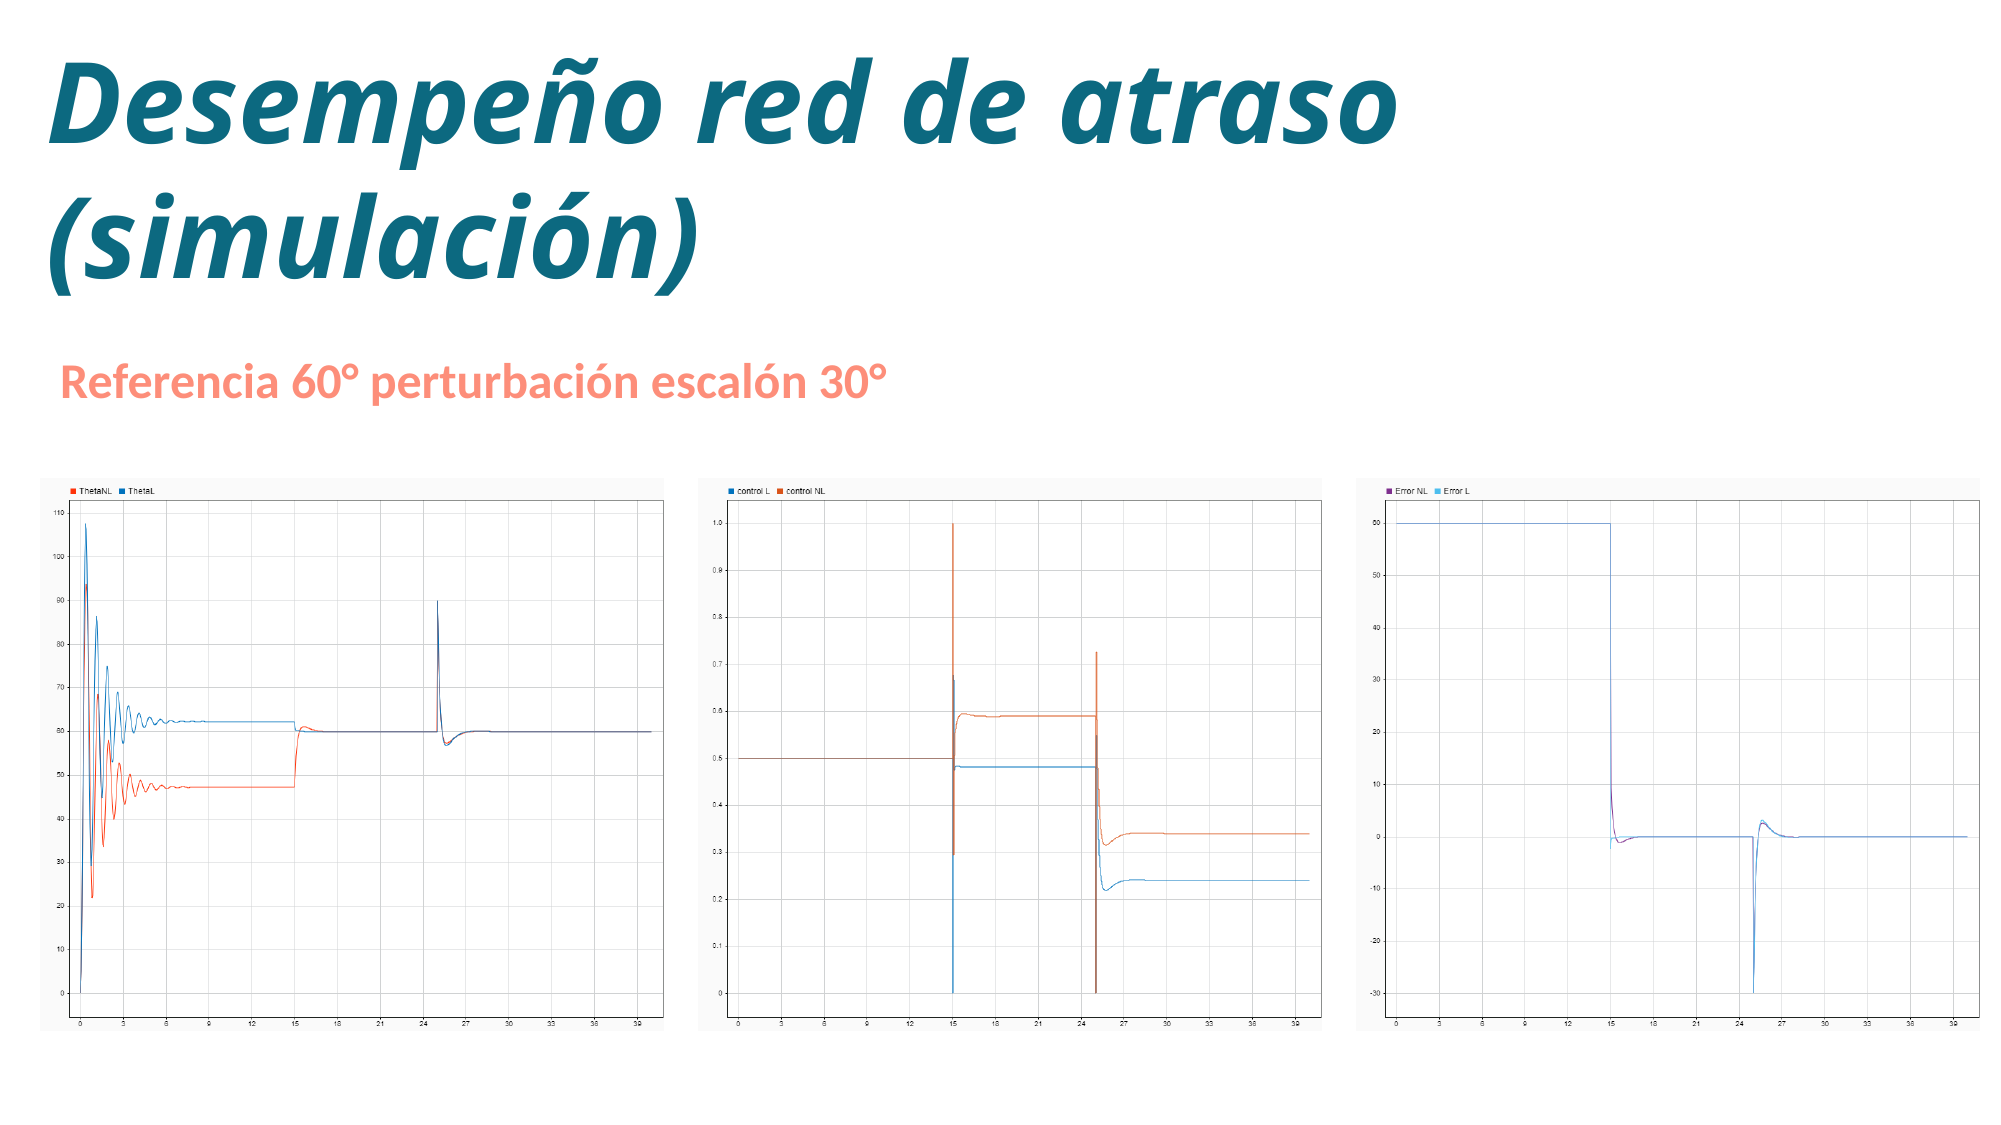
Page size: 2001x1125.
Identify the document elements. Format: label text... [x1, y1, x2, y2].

text_box Referencia 60° perturbación escalón 30° [60, 348, 887, 409]
picture [40, 478, 664, 1031]
picture [698, 478, 1322, 1031]
text_box Desempeño red de atraso (simulación) [31, 23, 1918, 309]
picture [1356, 478, 1980, 1031]
